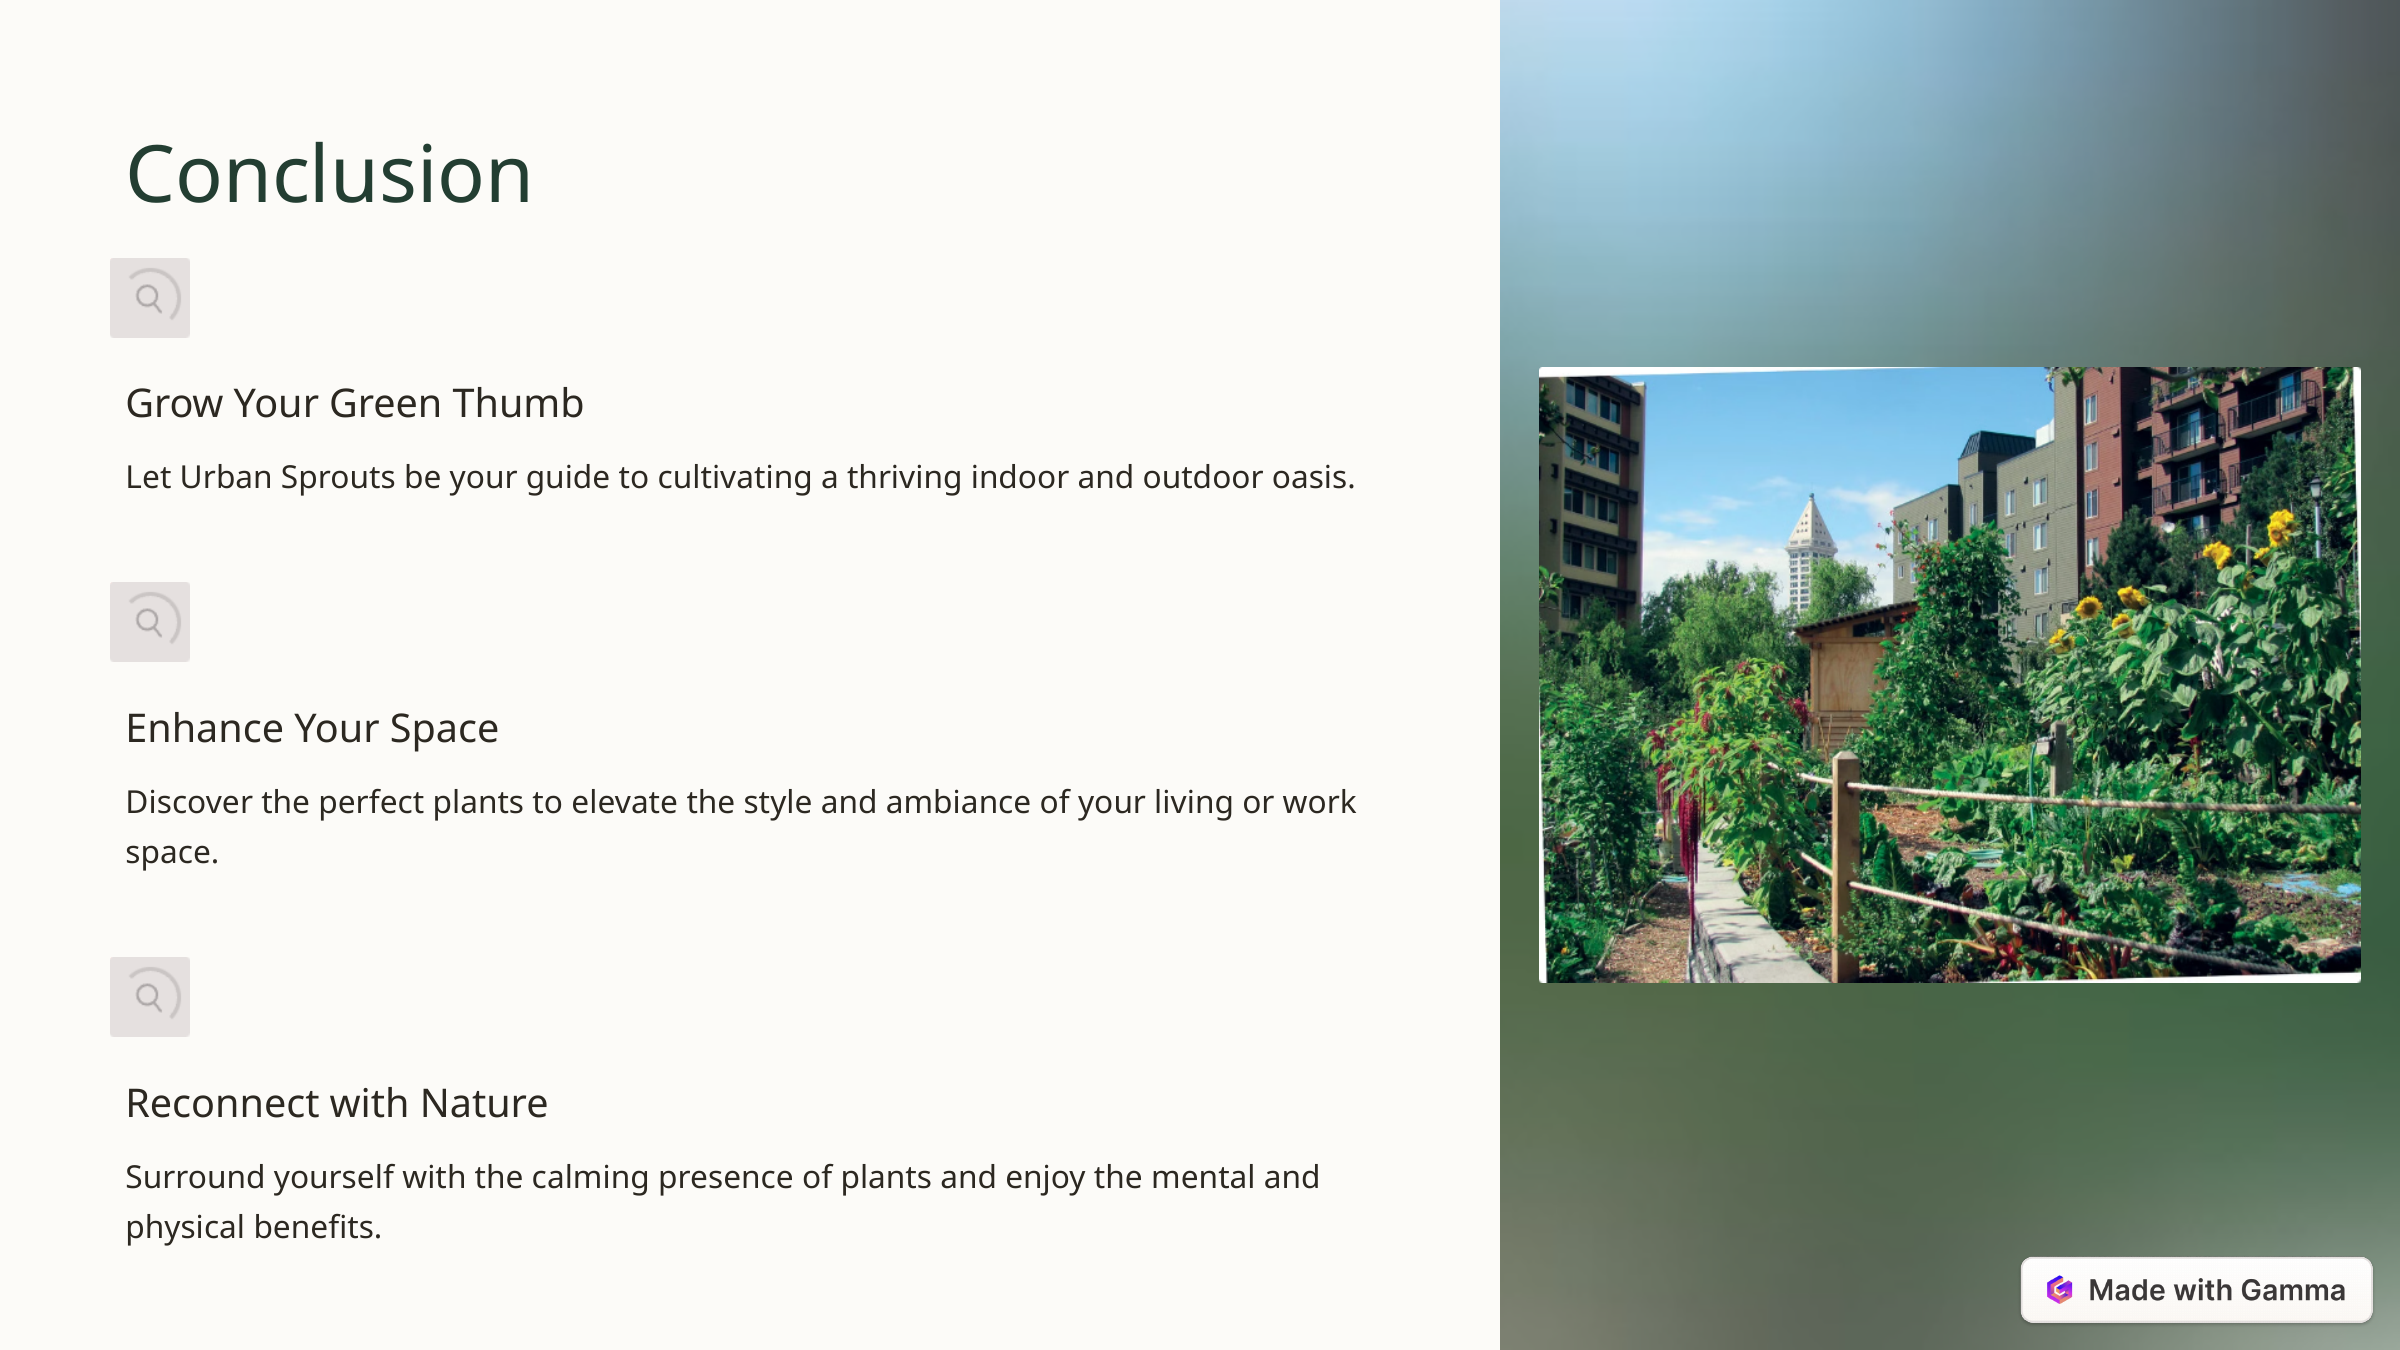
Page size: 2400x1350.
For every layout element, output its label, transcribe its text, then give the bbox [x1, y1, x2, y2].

text_box Discover the perfect plants to elevate the style and ambiance of your living or work space. [110, 761, 1390, 863]
text_box Surround yourself with the calming presence of plants and enjoy the mental and physical benefits. [110, 1136, 1390, 1238]
picture [110, 957, 190, 1037]
text_box Conclusion [110, 112, 902, 211]
picture [110, 582, 190, 662]
text_box Grow Your Green Thumb [110, 368, 551, 419]
text_box Let Urban Sprouts be your guide to cultivating a thriving indoor and outdoor oasis. [110, 437, 1390, 488]
text_box Reconnect with Nature [110, 1068, 519, 1118]
text_box Enhance Your Space [110, 693, 506, 743]
picture [1499, 0, 2400, 1350]
text_box [0, 0, 1499, 1350]
picture [110, 258, 190, 338]
